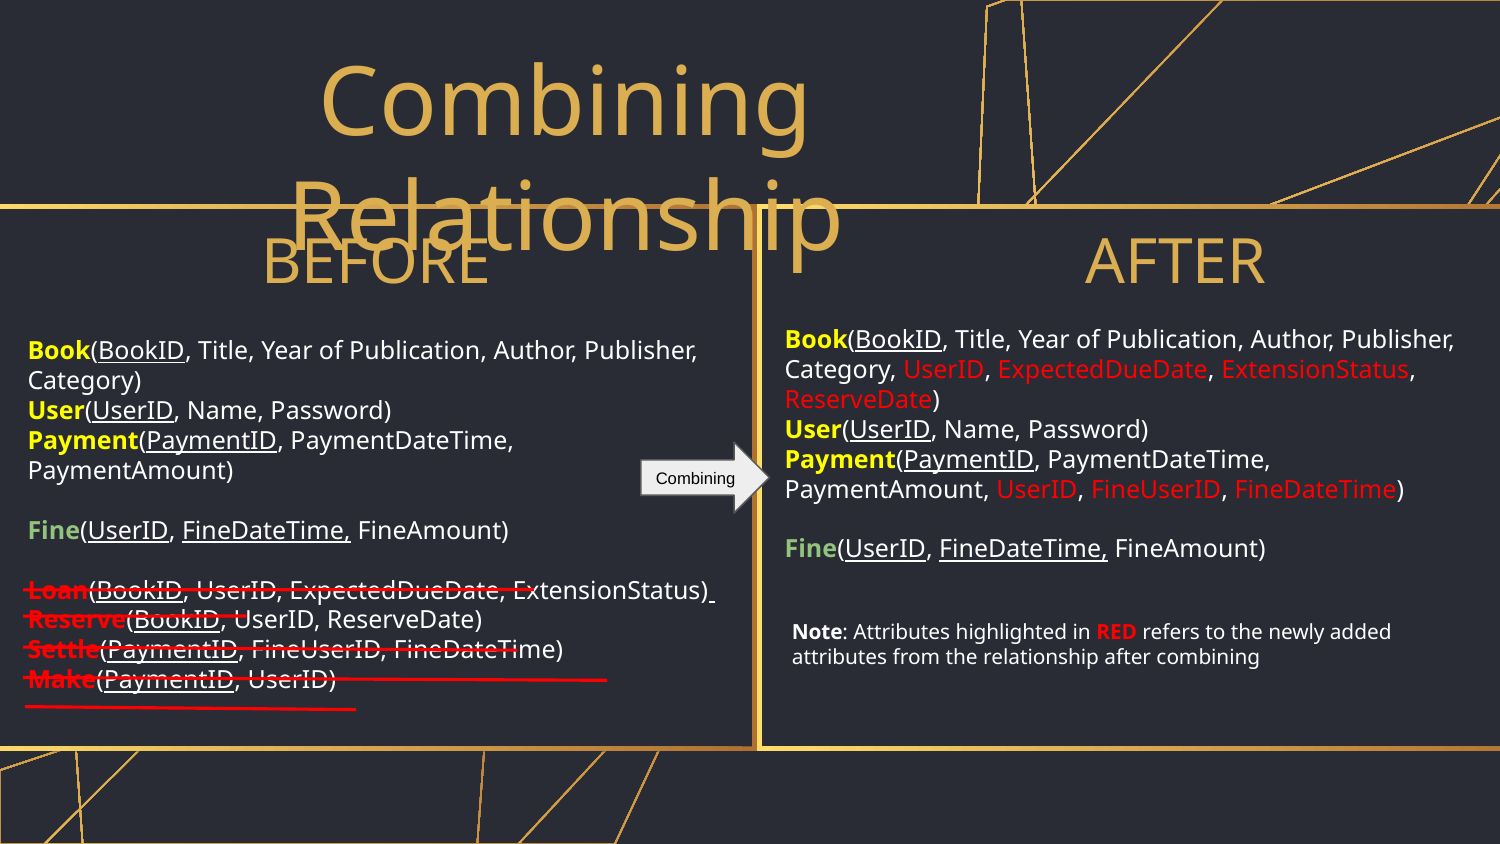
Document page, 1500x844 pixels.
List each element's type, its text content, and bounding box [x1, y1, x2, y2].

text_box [22, 677, 608, 681]
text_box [0, 203, 755, 752]
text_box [24, 706, 357, 710]
text_box Combining Relationship [24, 24, 1107, 202]
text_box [22, 646, 518, 651]
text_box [756, 203, 1500, 752]
